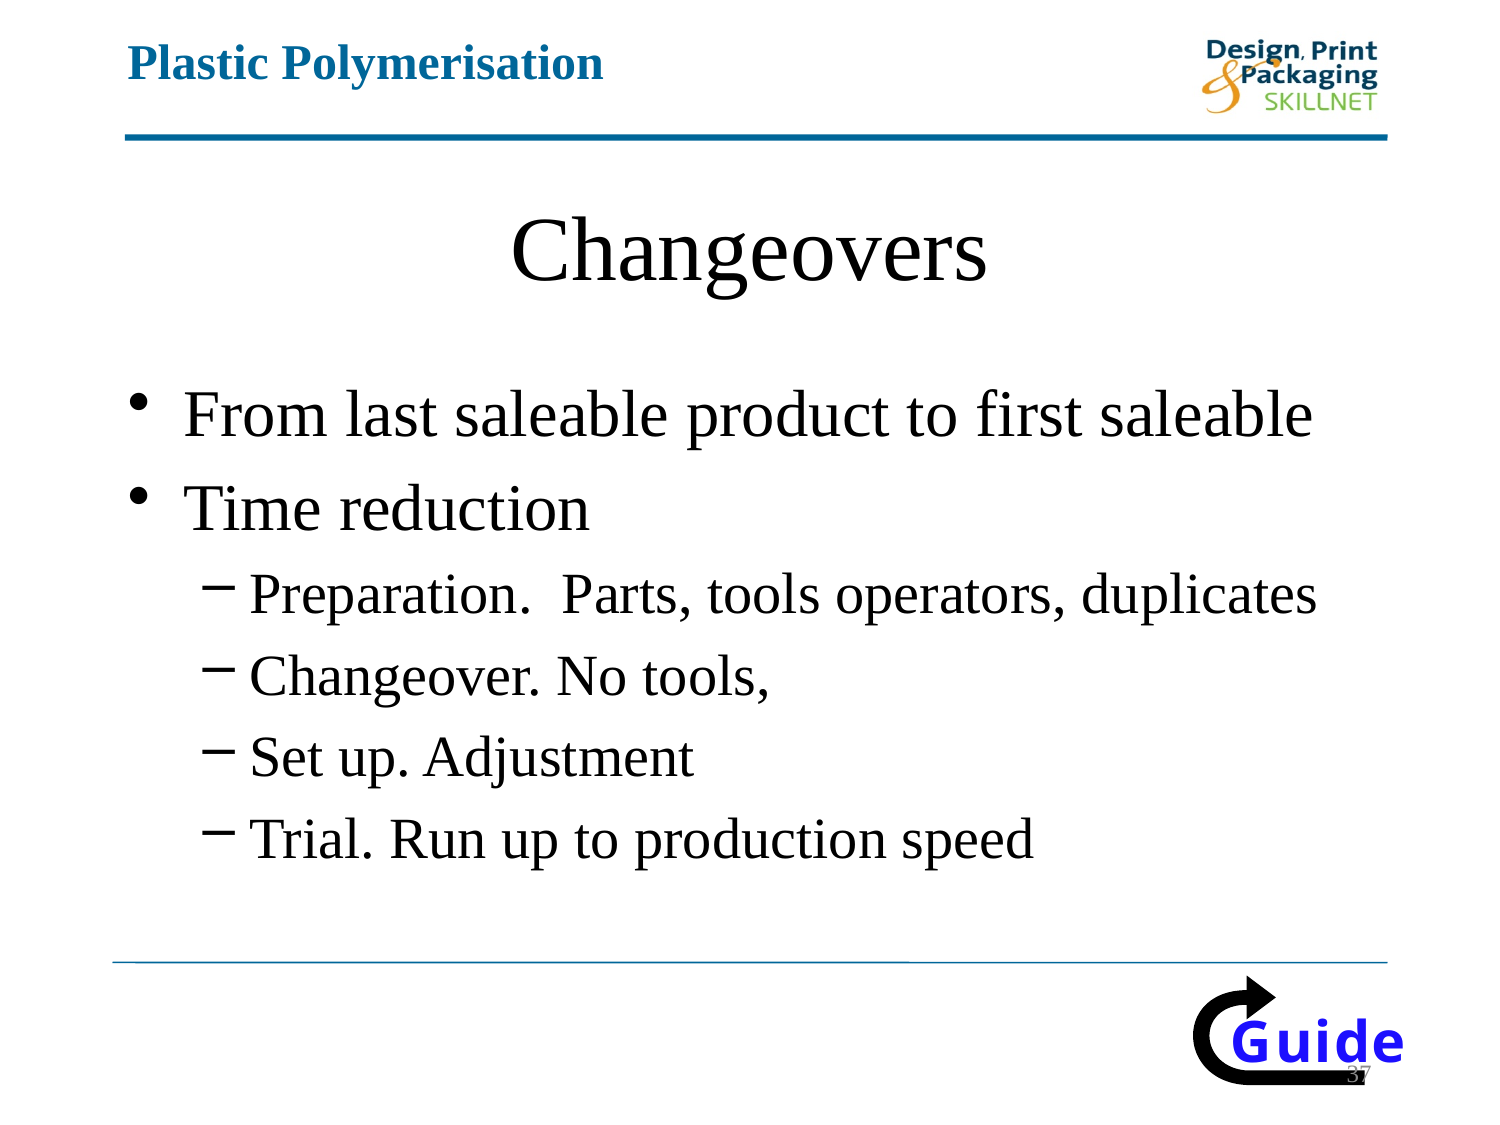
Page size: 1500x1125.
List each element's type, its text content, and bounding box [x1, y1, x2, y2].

list From last saleable product to first saleable Time reduction Preparation. Parts, tools operators, duplicates Changeover. No tools, Set up. Adjustment Trial. Run up to production speed [112, 362, 1388, 963]
title Changeovers [112, 149, 1388, 338]
slide_number 37 [1210, 1042, 1387, 1103]
picture [1192, 31, 1387, 121]
